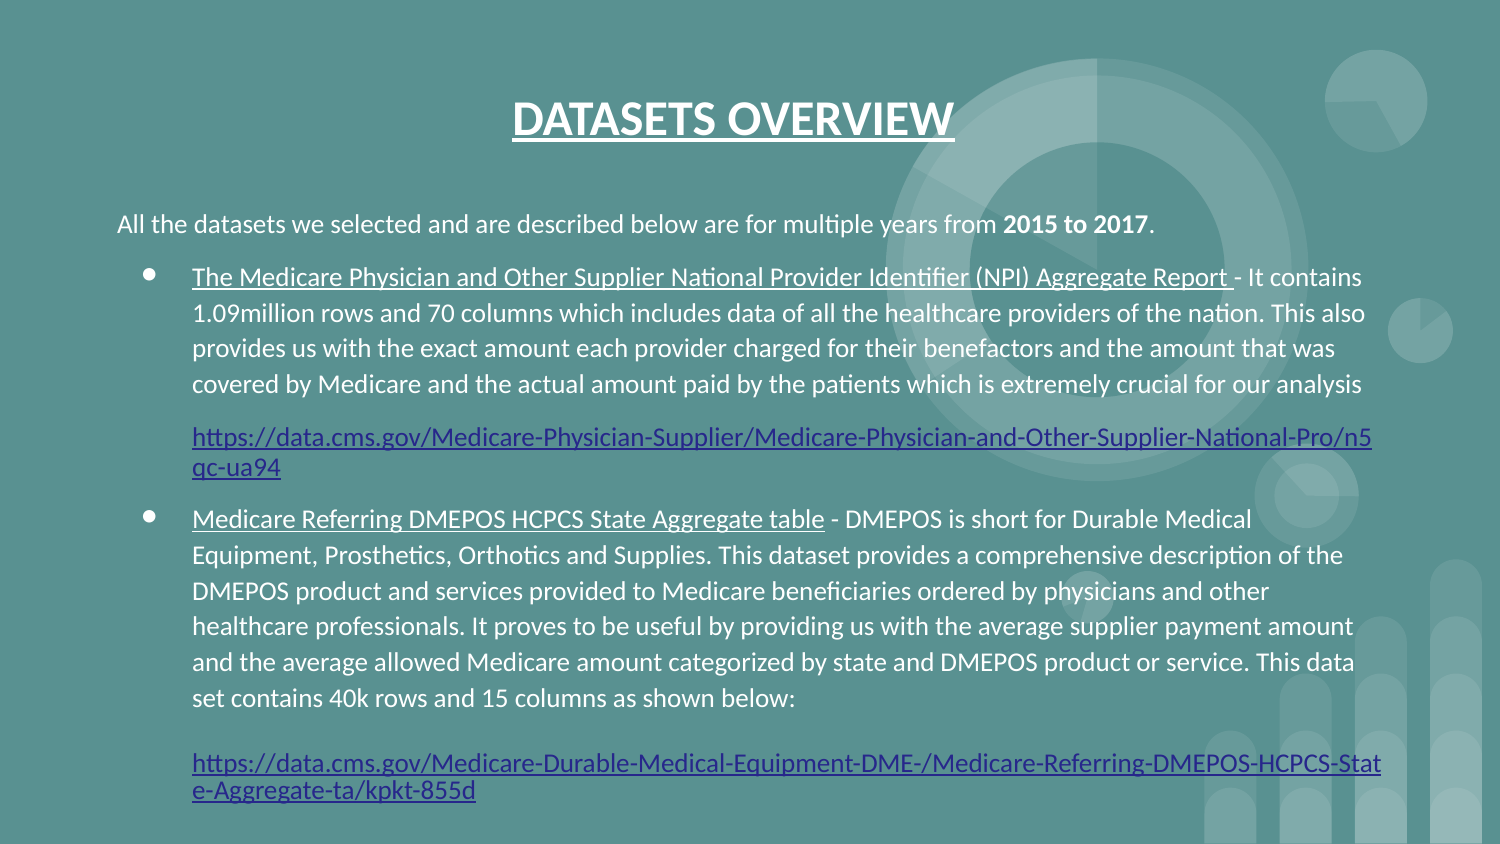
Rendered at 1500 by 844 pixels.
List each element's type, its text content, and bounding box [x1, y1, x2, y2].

subtitle All the datasets we selected and are described below are for multiple years from 2015 to 2017. The Medicare Physician and Other Supplier National Provider Identifier (NPI) Aggregate Report - It contains 1.09million rows and 70 columns which includes data of all the healthcare providers of the nation. This also provides us with the exact amount each provider charged for their benefactors and the amount that was covered by Medicare and the actual amount paid by the patients which is extremely crucial for our analysis https://data.cms.gov/Medicare-Physician-Supplier/Medicare-Physician-and-Other-Supplier-National-Pro/n5qc-ua94 Medicare Referring DMEPOS HCPCS State Aggregate table - DMEPOS is short for Durable Medical Equipment, Prosthetics, Orthotics and Supplies. This dataset provides a comprehensive description of the DMEPOS product and services provided to Medicare beneficiaries ordered by physicians and other healthcare professionals. It proves to be useful by providing us with the average supplier payment amount and the average allowed Medicare amount categorized by state and DMEPOS product or service. This data set contains 40k rows and 15 columns as shown below: https://data.cms.gov/Medicare-Durable-Medical-Equipment-DME-/Medicare-Referring-DMEPOS-HCPCS-State-Aggregate-ta/kpkt-855d [105, 198, 1395, 333]
title DATASETS OVERVIEW [384, 33, 1083, 198]
